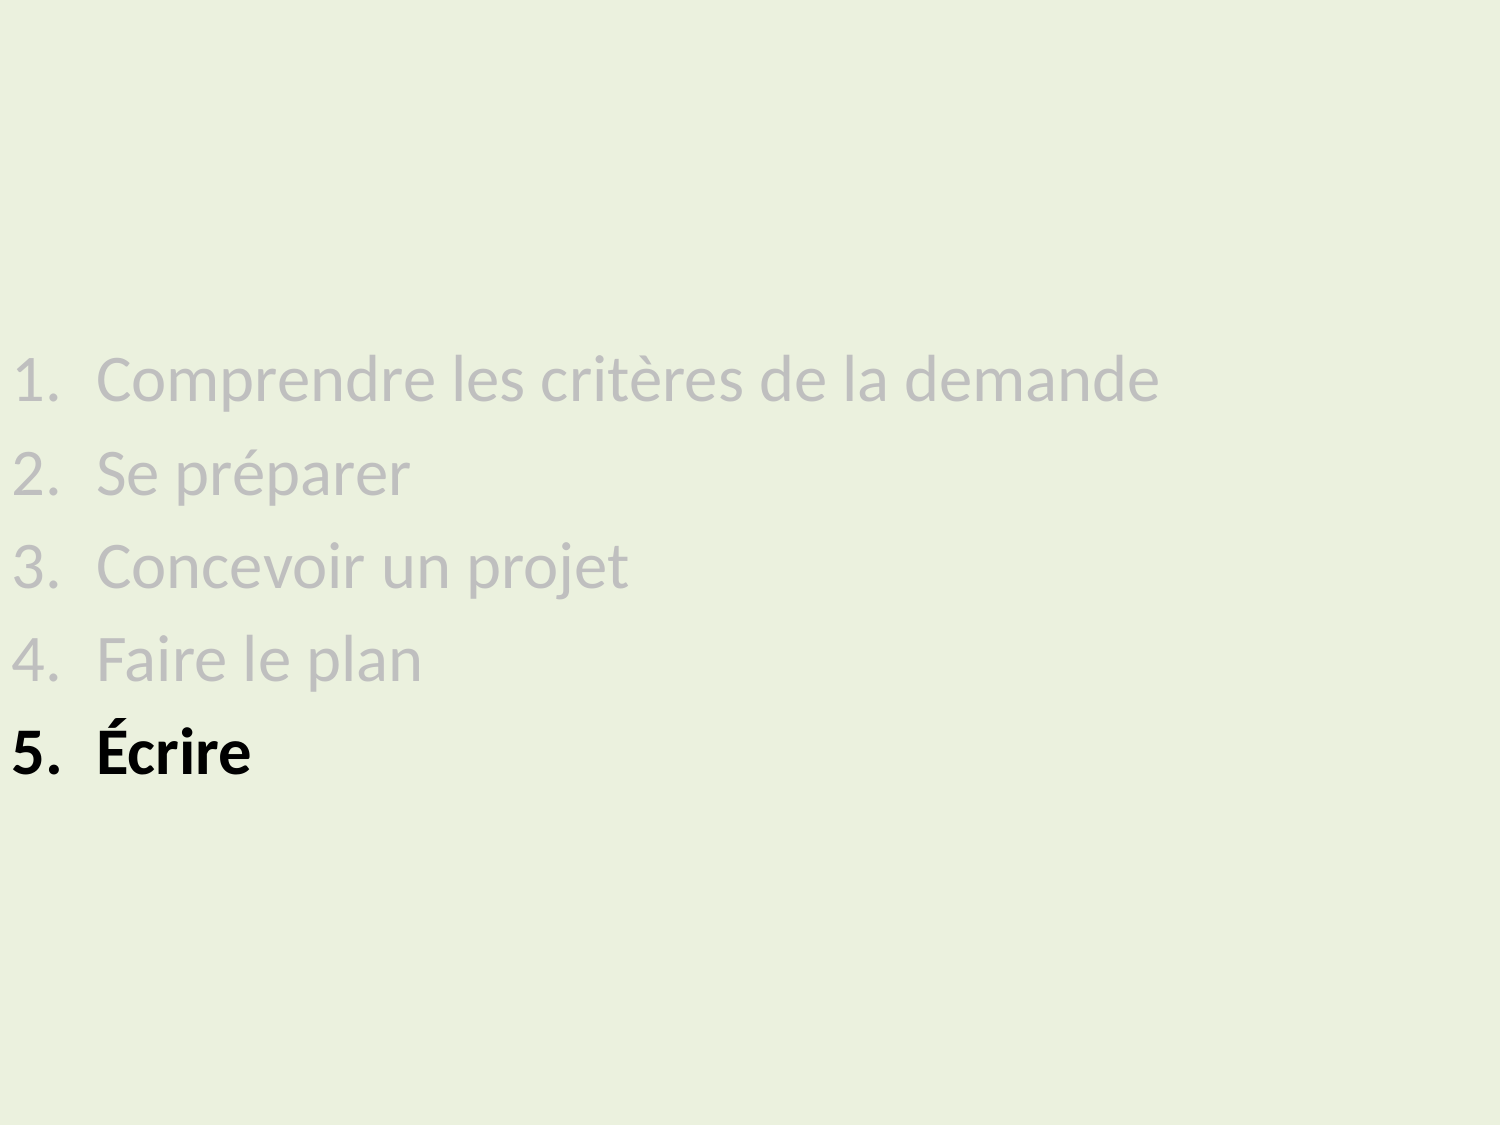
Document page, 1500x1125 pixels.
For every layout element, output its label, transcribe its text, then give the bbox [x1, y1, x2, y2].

list Comprendre les critères de la demande Se préparer Concevoir un projet Faire le plan Écrire [0, 327, 1500, 1070]
